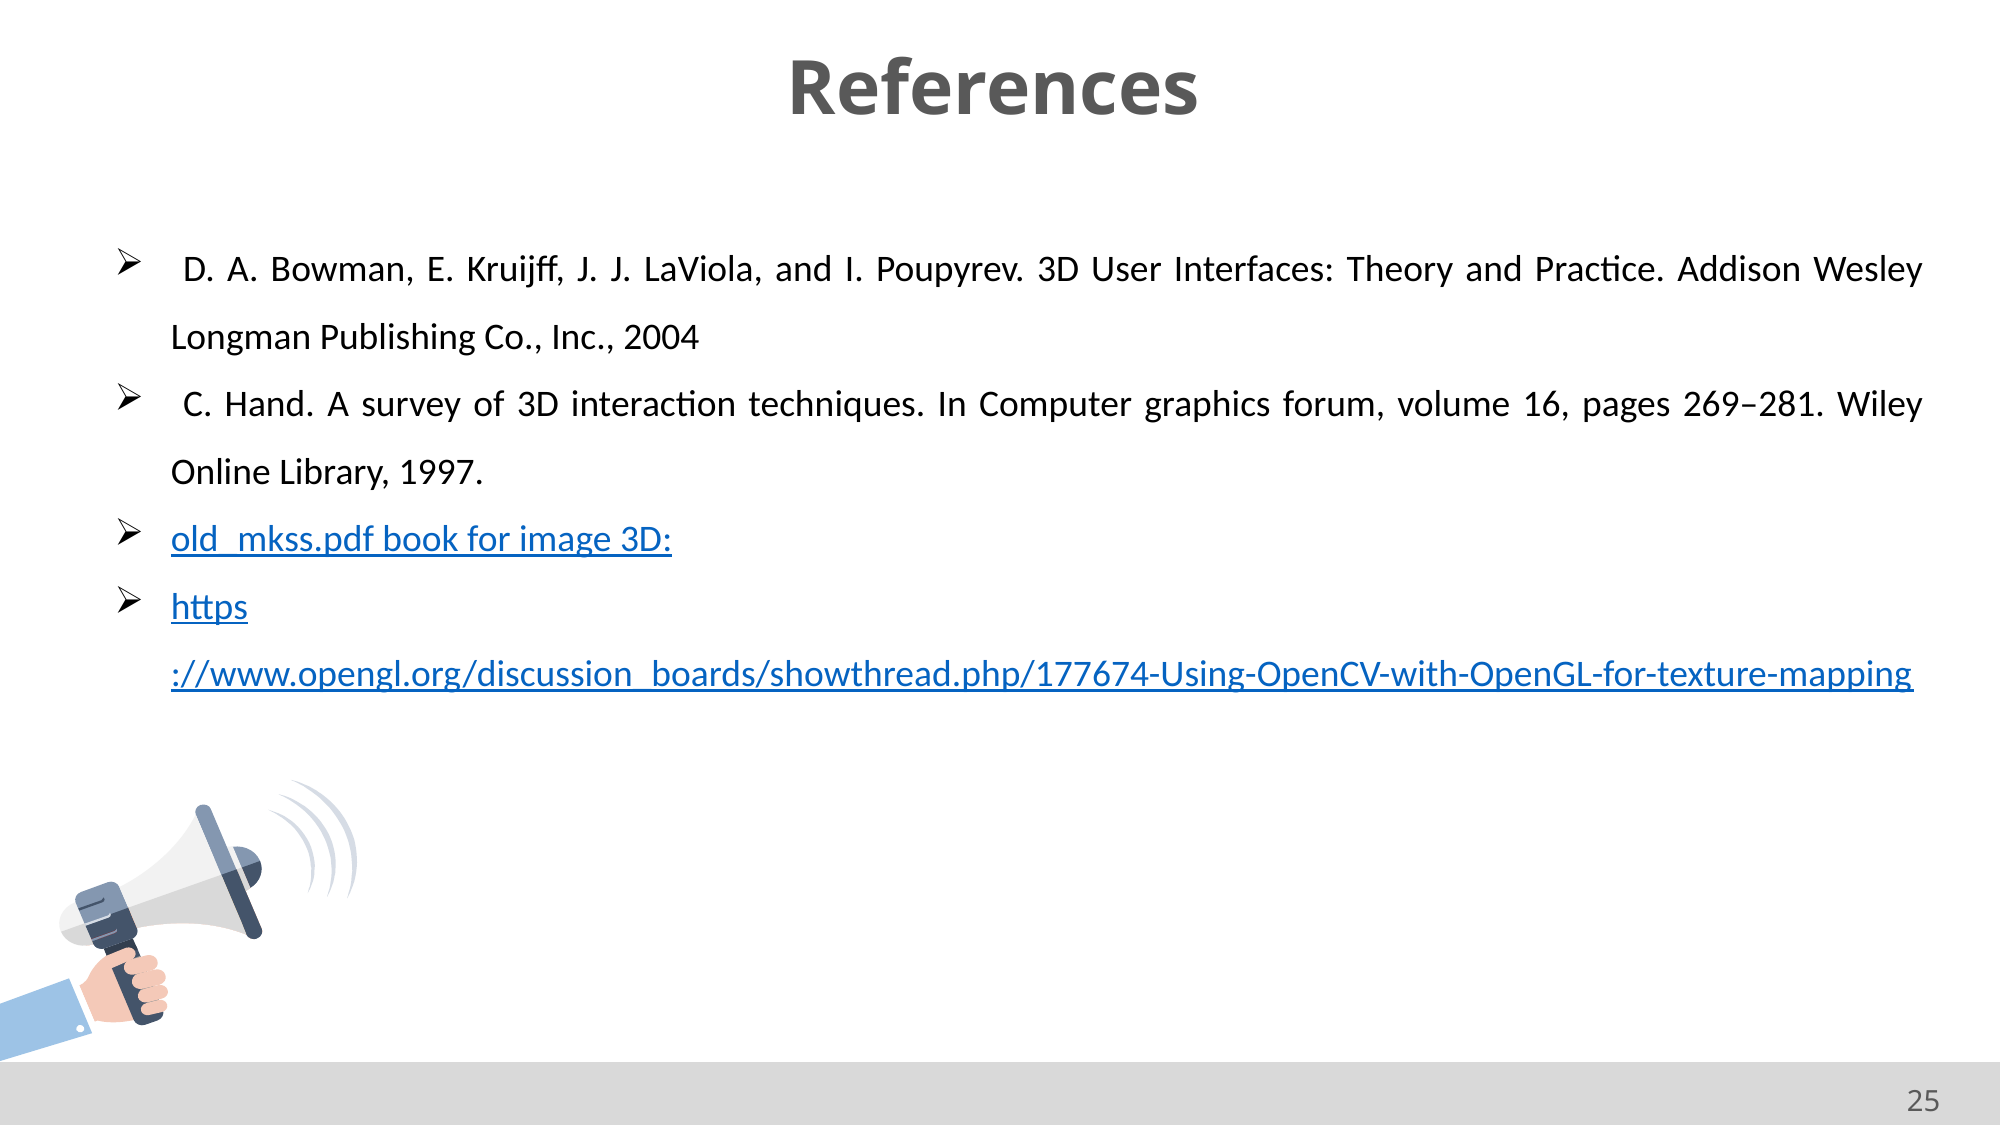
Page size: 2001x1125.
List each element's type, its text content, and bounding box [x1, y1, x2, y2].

text_box D. A. Bowman, E. Kruijff, J. J. LaViola, and I. Poupyrev. 3D User Interfaces: Theory and Practice. Addison Wesley Longman Publishing Co., Inc., 2004 C. Hand. A survey of 3D interaction techniques. In Computer graphics forum, volume 16, pages 269–281. Wiley Online Library, 1997. old_mkss.pdf book for image 3D: https://www.opengl.org/discussion_boards/showthread.php/177674-Using-OpenCV-with-OpenGL-for-texture-mapping [99, 214, 1940, 747]
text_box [0, 790, 362, 1046]
text_box [0, 1061, 2000, 1125]
text_box 25 [1877, 1074, 1970, 1125]
text_box References [771, 31, 1215, 137]
